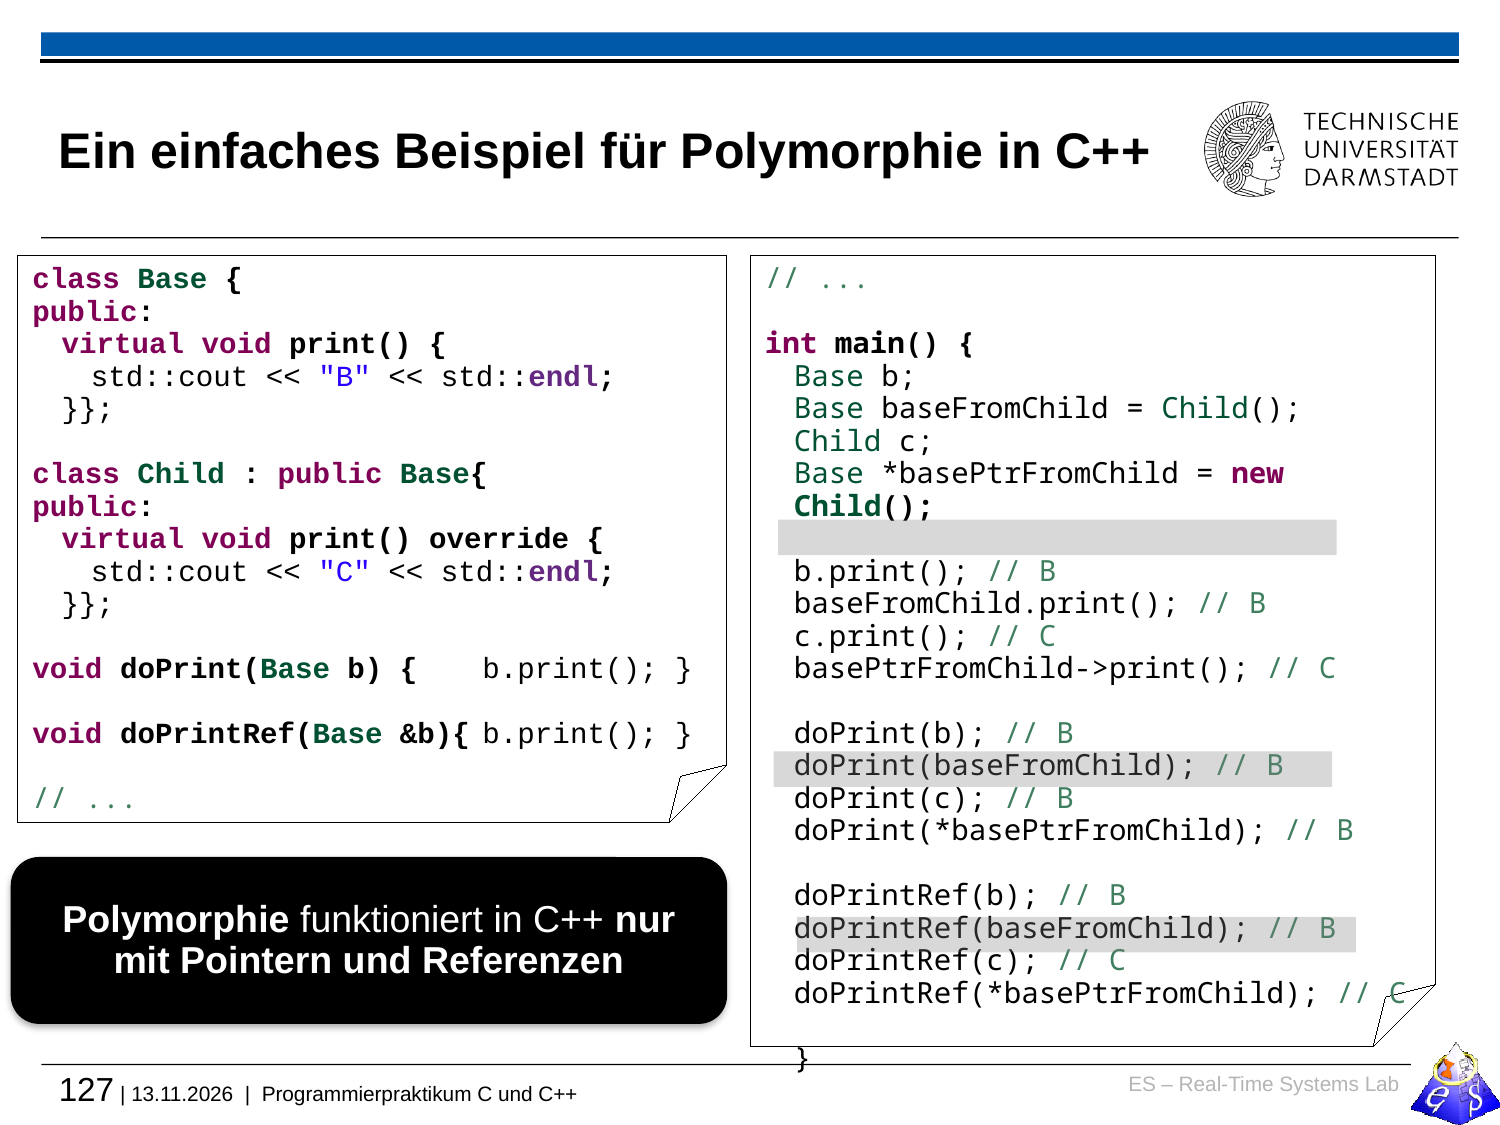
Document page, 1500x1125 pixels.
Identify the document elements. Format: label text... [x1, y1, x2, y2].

text_box class Base { public: virtual void print() { std::cout << "B" << std::endl; }}; class Child : public Base{ public: virtual void print() override { std::cout << "C" << std::endl; }}; void doPrint(Base b) { b.print(); } void doPrintRef(Base &b){ b.print(); } // ... [17, 255, 727, 823]
text_box [797, 916, 1356, 953]
title Ein einfaches Beispiel für Polymorphie in C++ [58, 80, 1187, 218]
text_box [773, 751, 1333, 787]
text_box [778, 519, 1337, 556]
text_box // ... int main() { Base b; Base baseFromChild = Child(); Child c; Base *basePtrFromChild = new Child(); b.print(); // B baseFromChild.print(); // B c.print(); // C basePtrFromChild->print(); // C doPrint(b); // B doPrint(baseFromChild); // B doPrint(c); // B doPrint(*basePtrFromChild); // B doPrintRef(b); // B doPrintRef(baseFromChild); // B doPrintRef(c); // C doPrintRef(*basePtrFromChild); // C } [750, 255, 1436, 1047]
text_box Polymorphie funktioniert in C++ nur mit Pointern und Referenzen [10, 856, 728, 1024]
picture [1187, 84, 1483, 214]
picture [1411, 1041, 1500, 1125]
